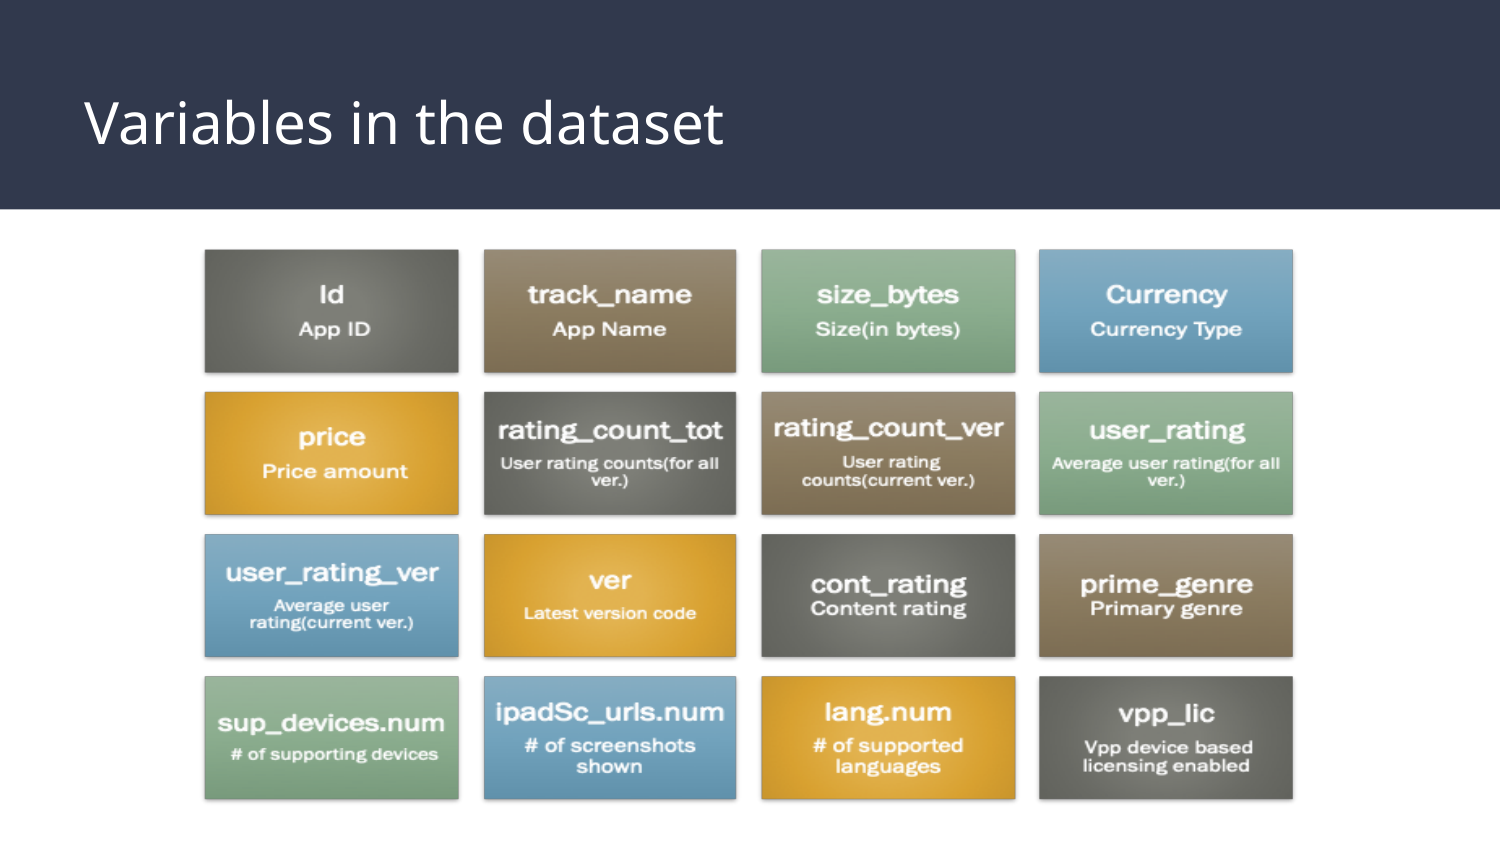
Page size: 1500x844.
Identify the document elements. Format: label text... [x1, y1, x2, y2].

picture [69, 246, 1431, 807]
text_box Variables in the dataset [69, 70, 1049, 183]
